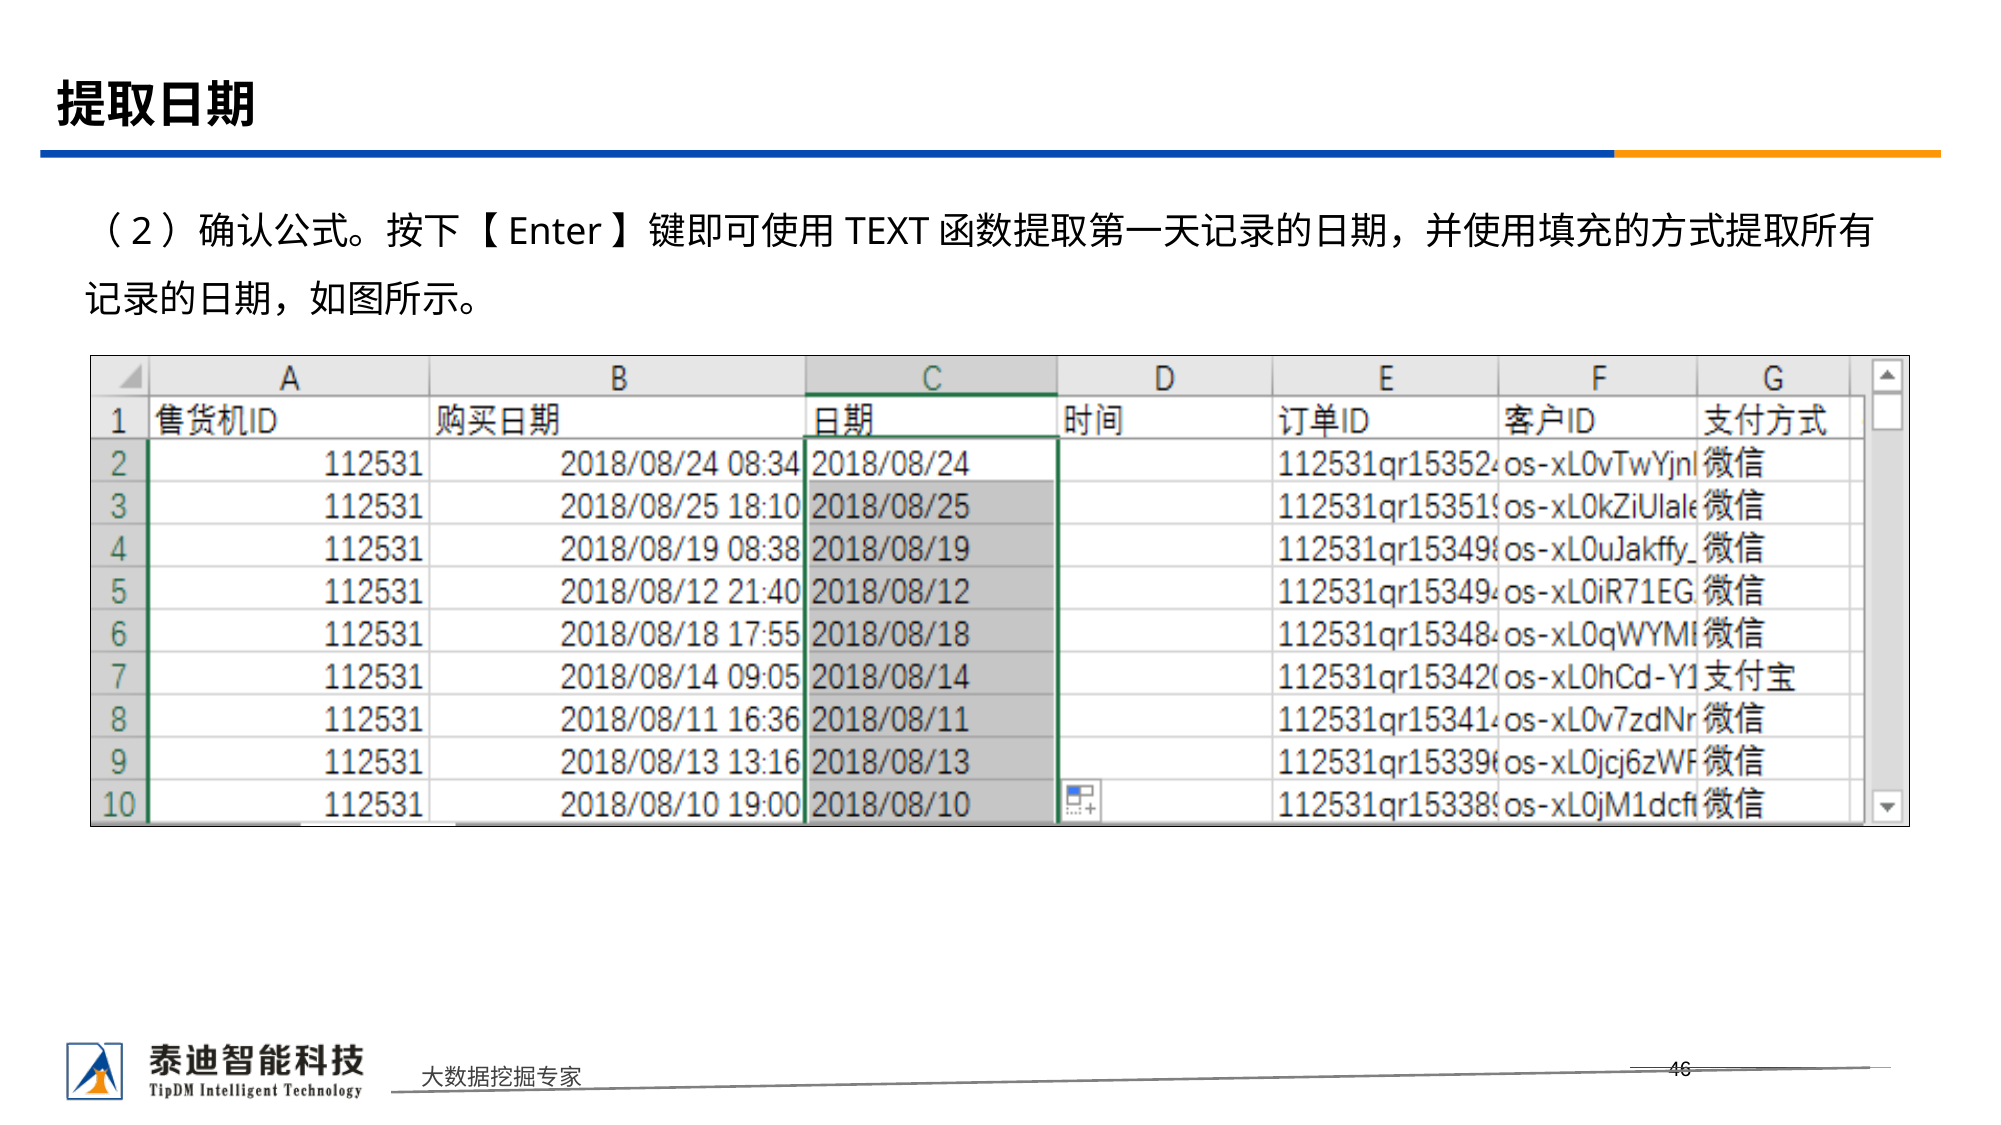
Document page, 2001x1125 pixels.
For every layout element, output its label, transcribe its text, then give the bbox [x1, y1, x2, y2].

list （2）确认公式。按下【Enter】键即可使用TEXT函数提取第一天记录的日期，并使用填充的方式提取所有记录的日期，如图所示。 [69, 177, 1892, 1005]
picture [62, 1028, 368, 1107]
title 提取日期 [41, 58, 1842, 146]
picture [90, 355, 1910, 826]
